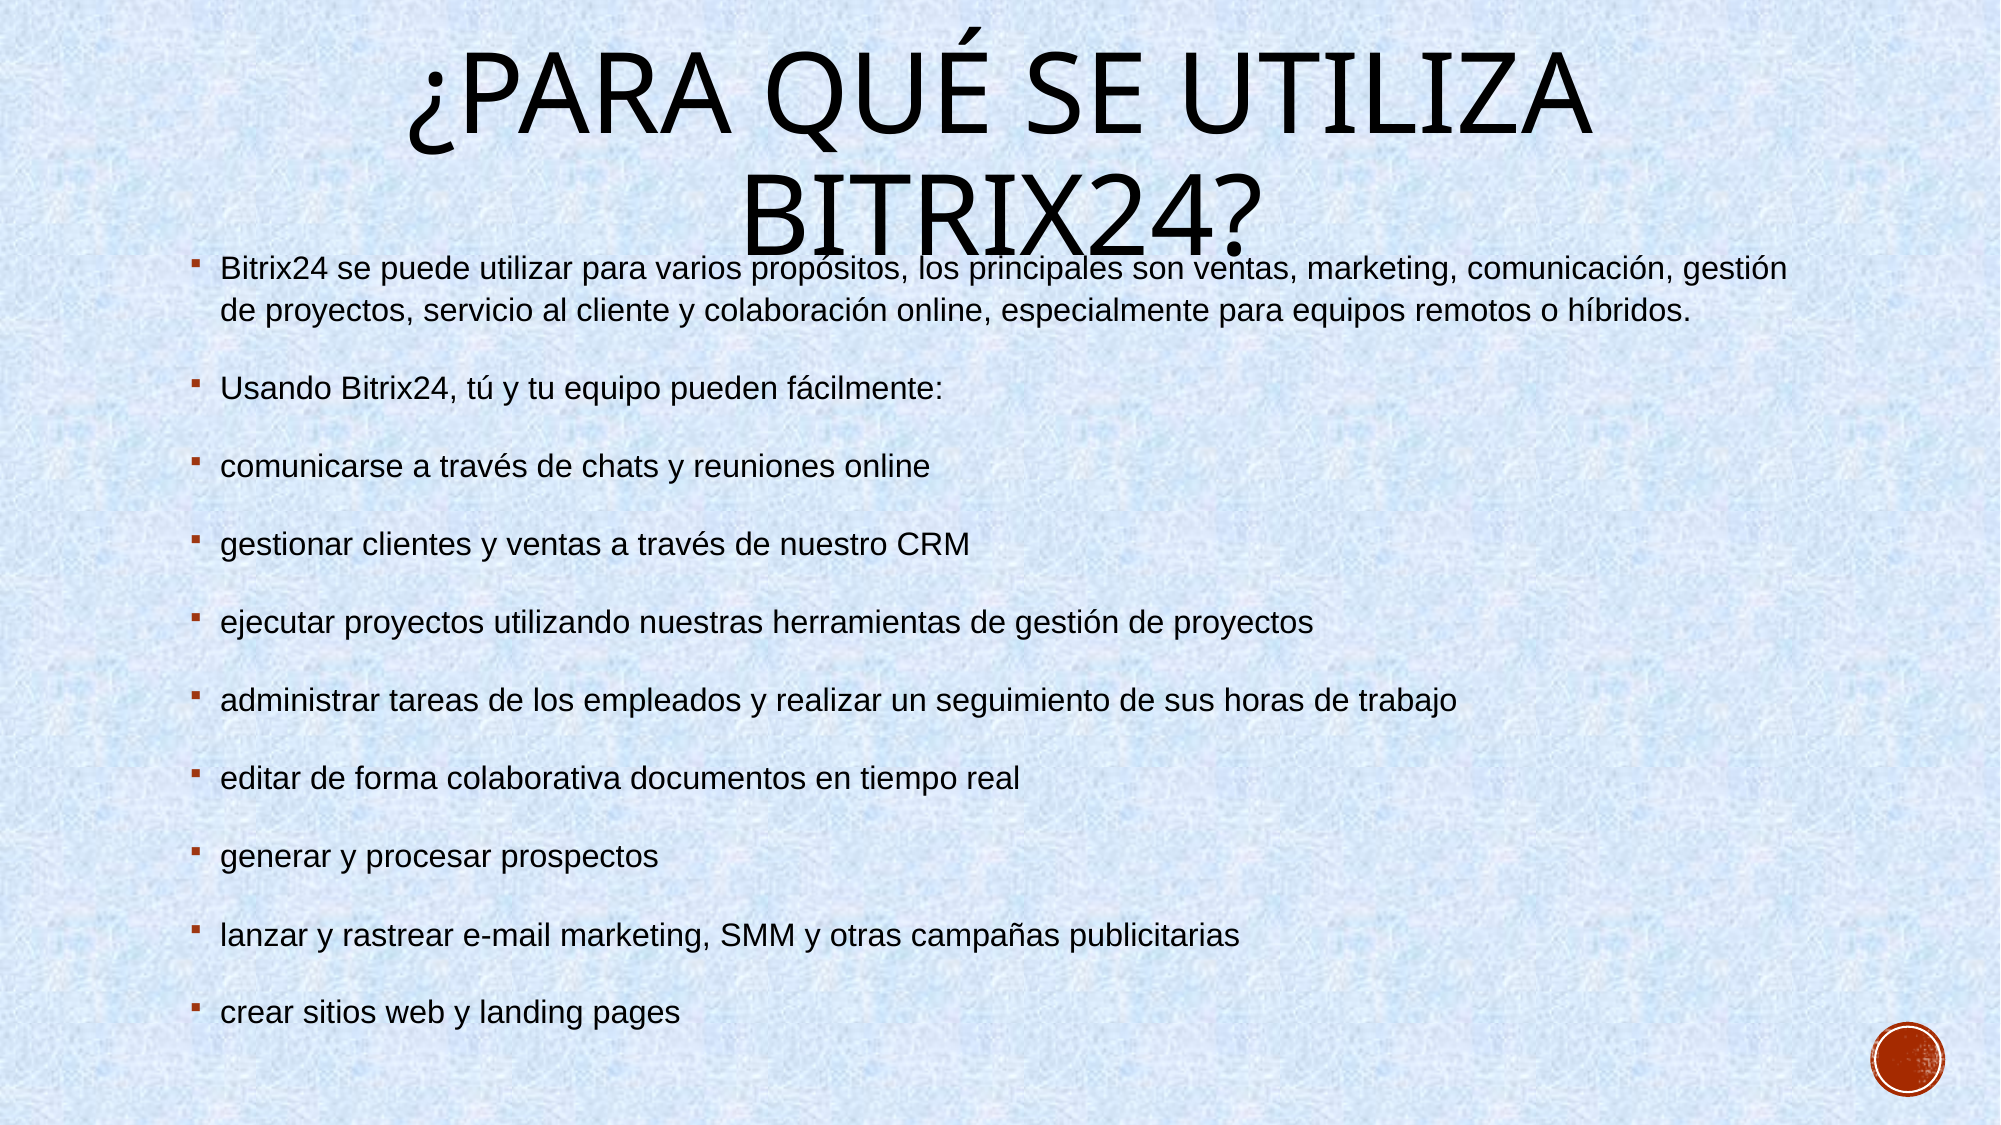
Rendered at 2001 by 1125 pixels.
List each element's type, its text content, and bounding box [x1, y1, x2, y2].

title ¿Para qué se utiliza Bitrix24? [175, 79, 1826, 237]
list Bitrix24 se puede utilizar para varios propósitos, los principales son ventas, marketing, comunicación, gestión de proyectos, servicio al cliente y colaboración online, especialmente para equipos remotos o híbridos. Usando Bitrix24, tú y tu equipo pueden fácilmente: comunicarse a través de chats y reuniones online gestionar clientes y ventas a través de nuestro CRM ejecutar proyectos utilizando nuestras herramientas de gestión de proyectos administrar tareas de los empleados y realizar un seguimiento de sus horas de trabajo editar de forma colaborativa documentos en tiempo real generar y procesar prospectos lanzar y rastrear e-mail marketing, SMM y otras campañas publicitarias crear sitios web y landing pages [174, 237, 1826, 1046]
picture [0, 0, 2001, 1125]
